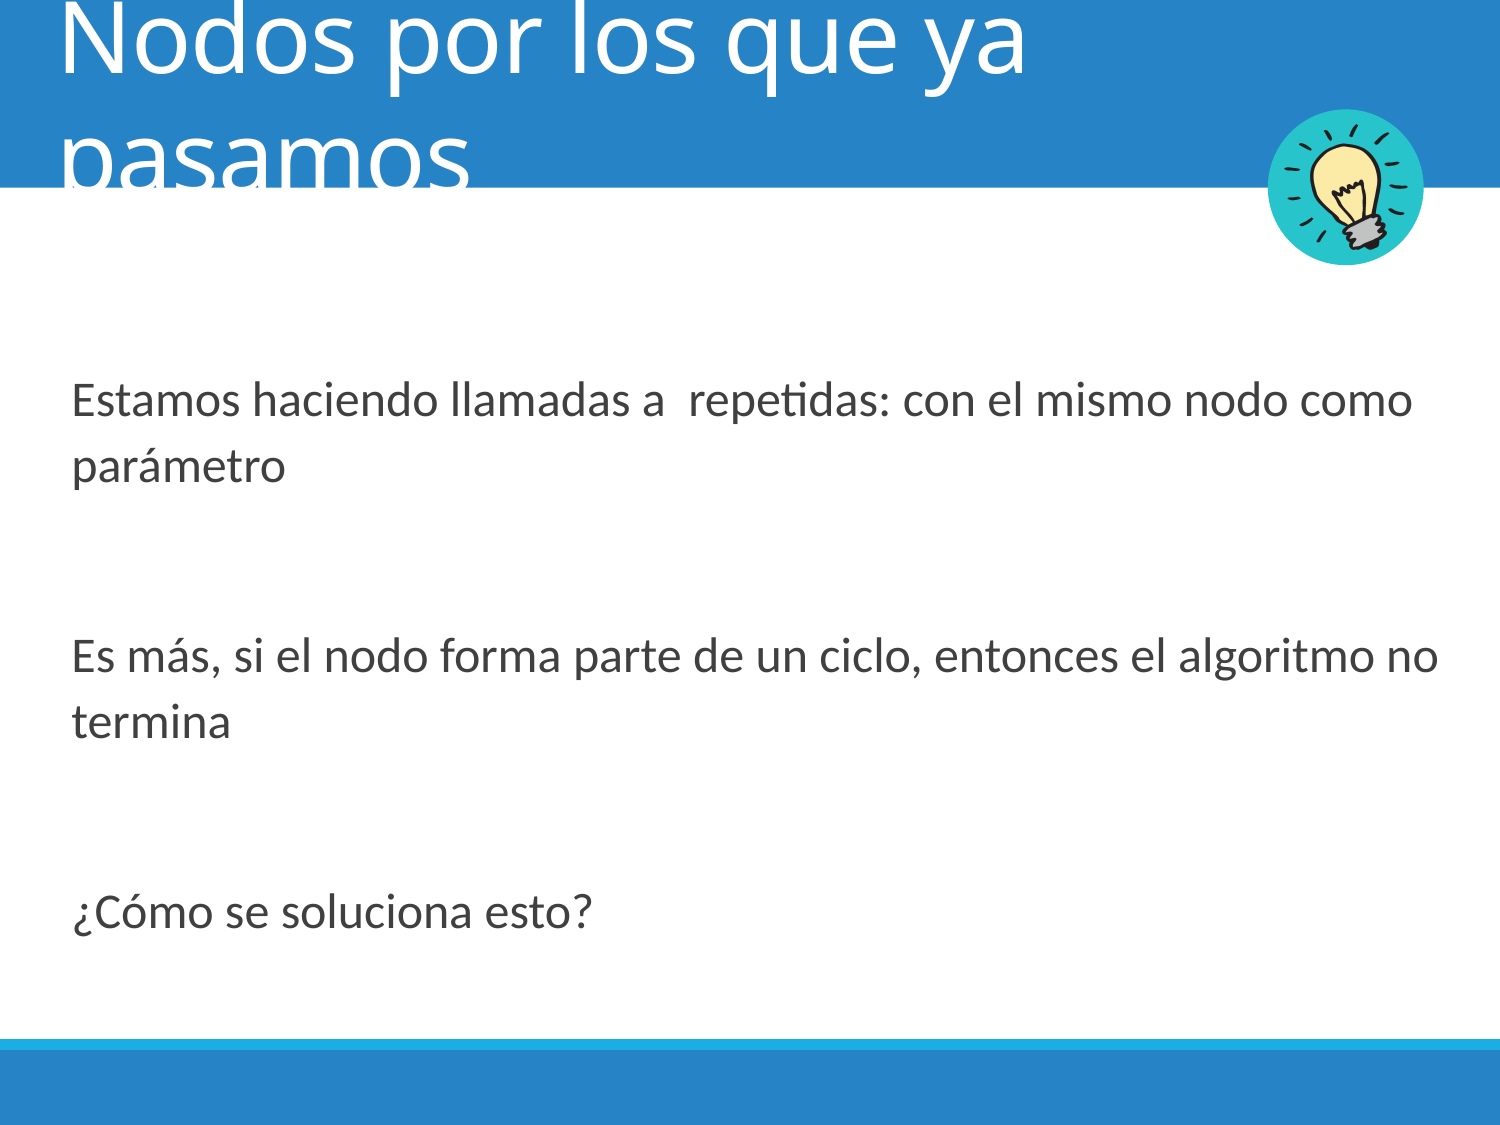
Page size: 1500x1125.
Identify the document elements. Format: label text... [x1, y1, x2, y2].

picture [1284, 188, 1408, 250]
title Nodos por los que ya pasamos [41, 0, 1459, 188]
